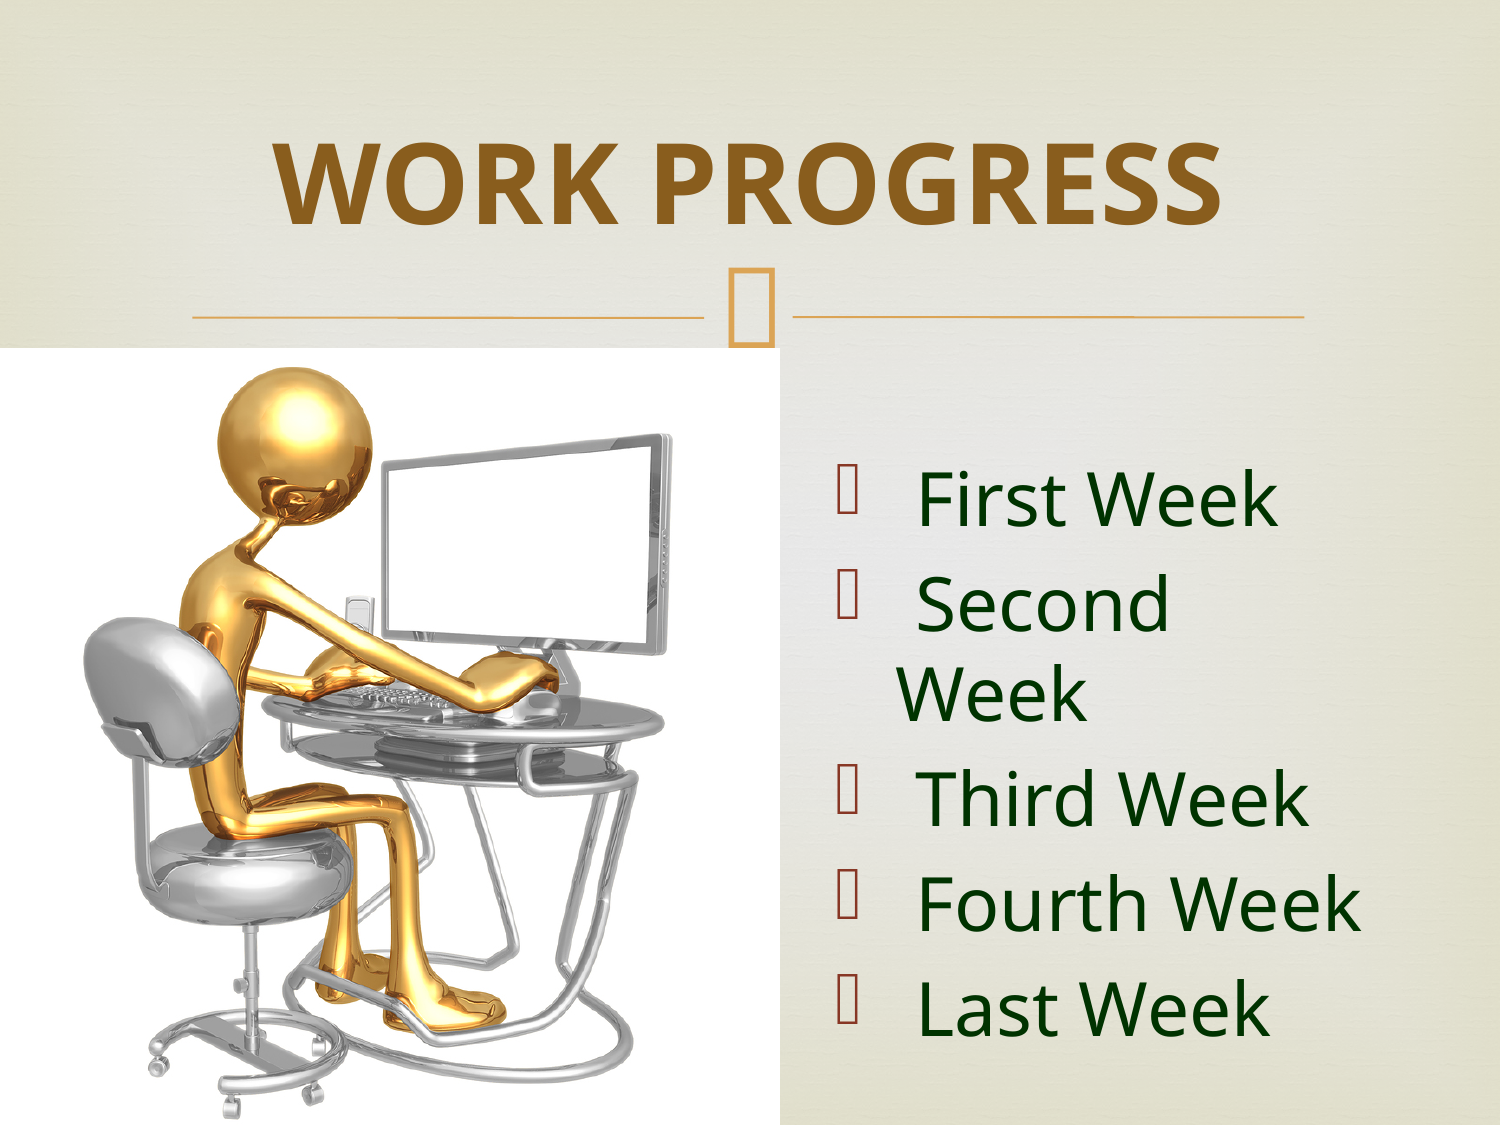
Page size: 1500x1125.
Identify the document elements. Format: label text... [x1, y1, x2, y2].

title WORK PROGRESS [112, 93, 1386, 267]
list First Week Second Week Third Week Fourth Week Last Week [820, 368, 1386, 1071]
picture [0, 348, 781, 1125]
